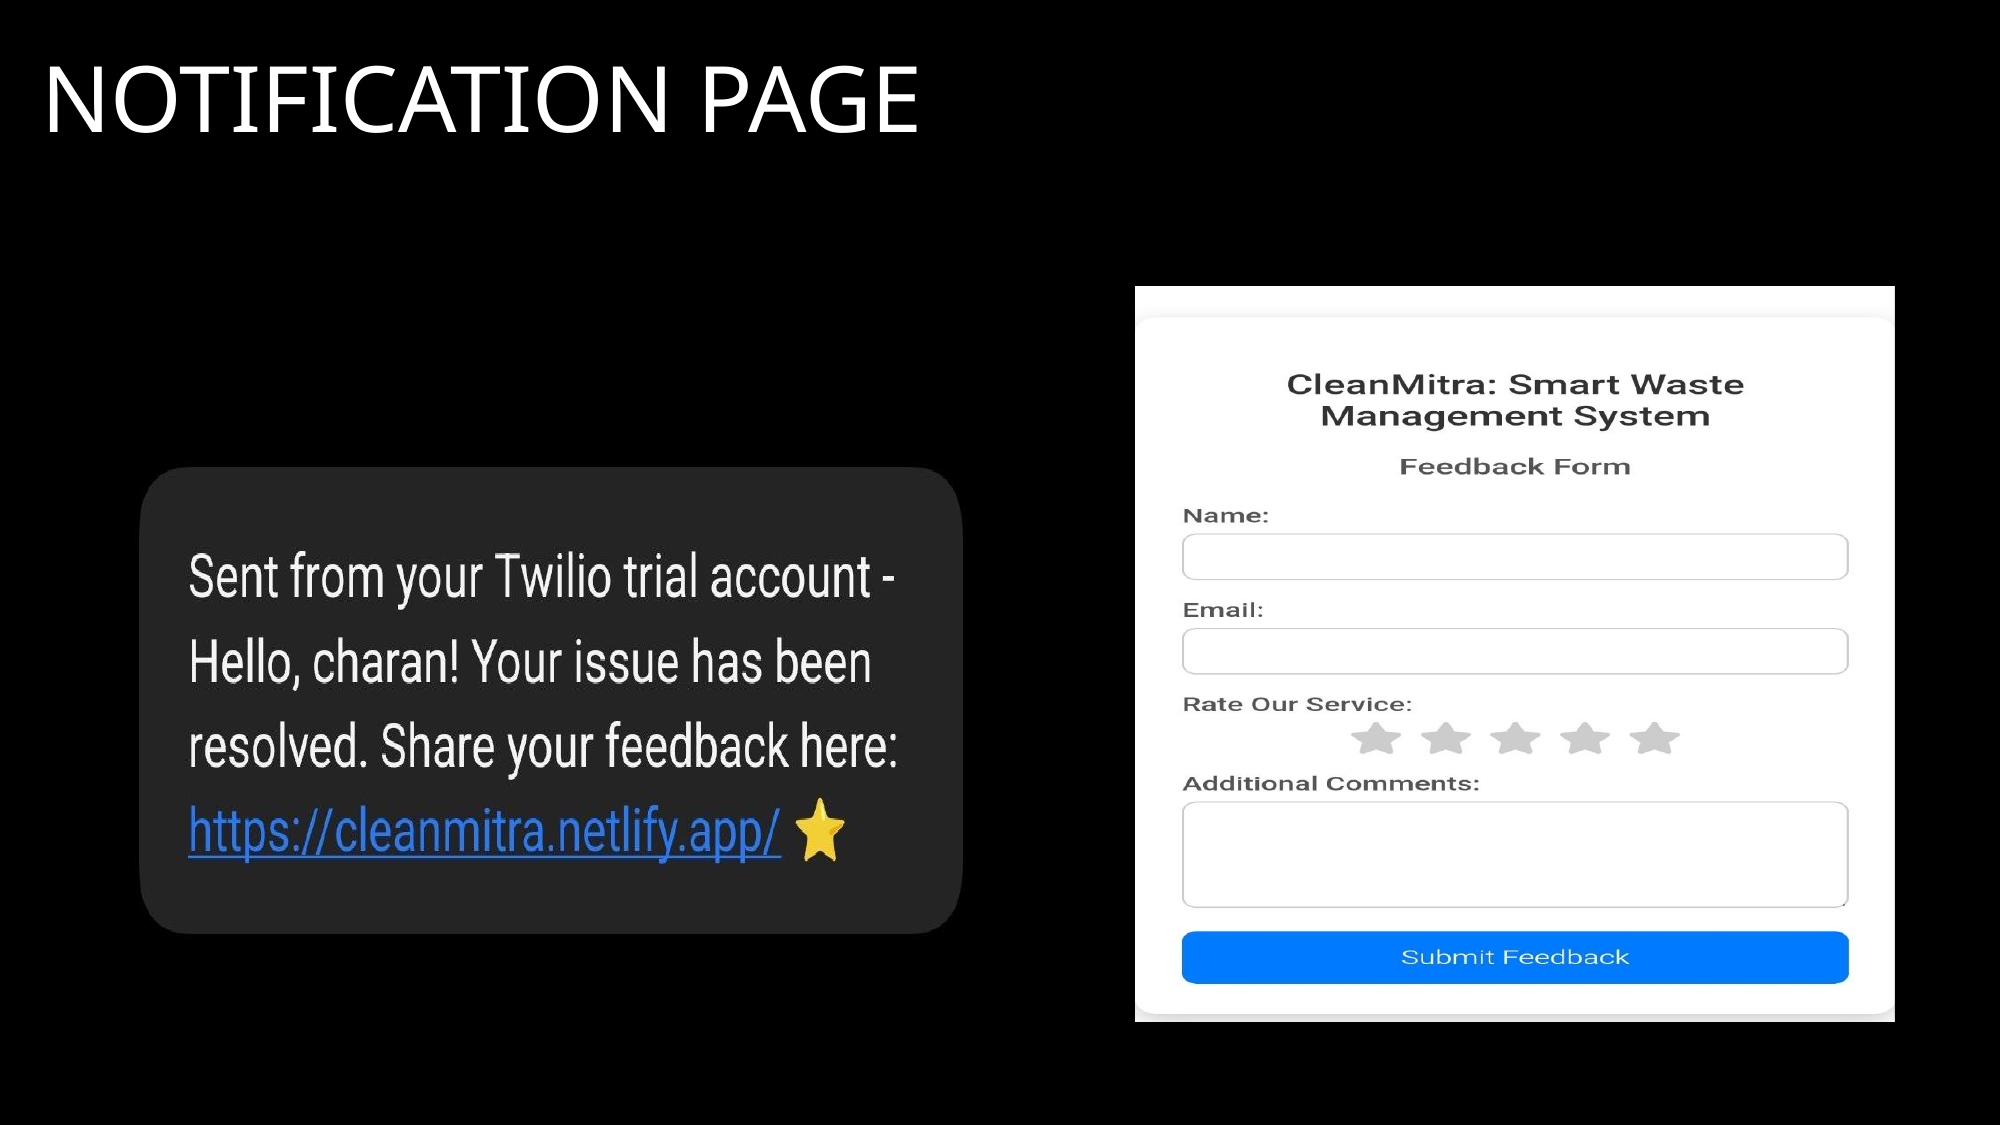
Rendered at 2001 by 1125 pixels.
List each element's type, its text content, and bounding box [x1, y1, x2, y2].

title NOTIFICATION PAGE [26, 45, 1527, 253]
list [105, 460, 1062, 961]
picture [1135, 286, 1895, 1022]
